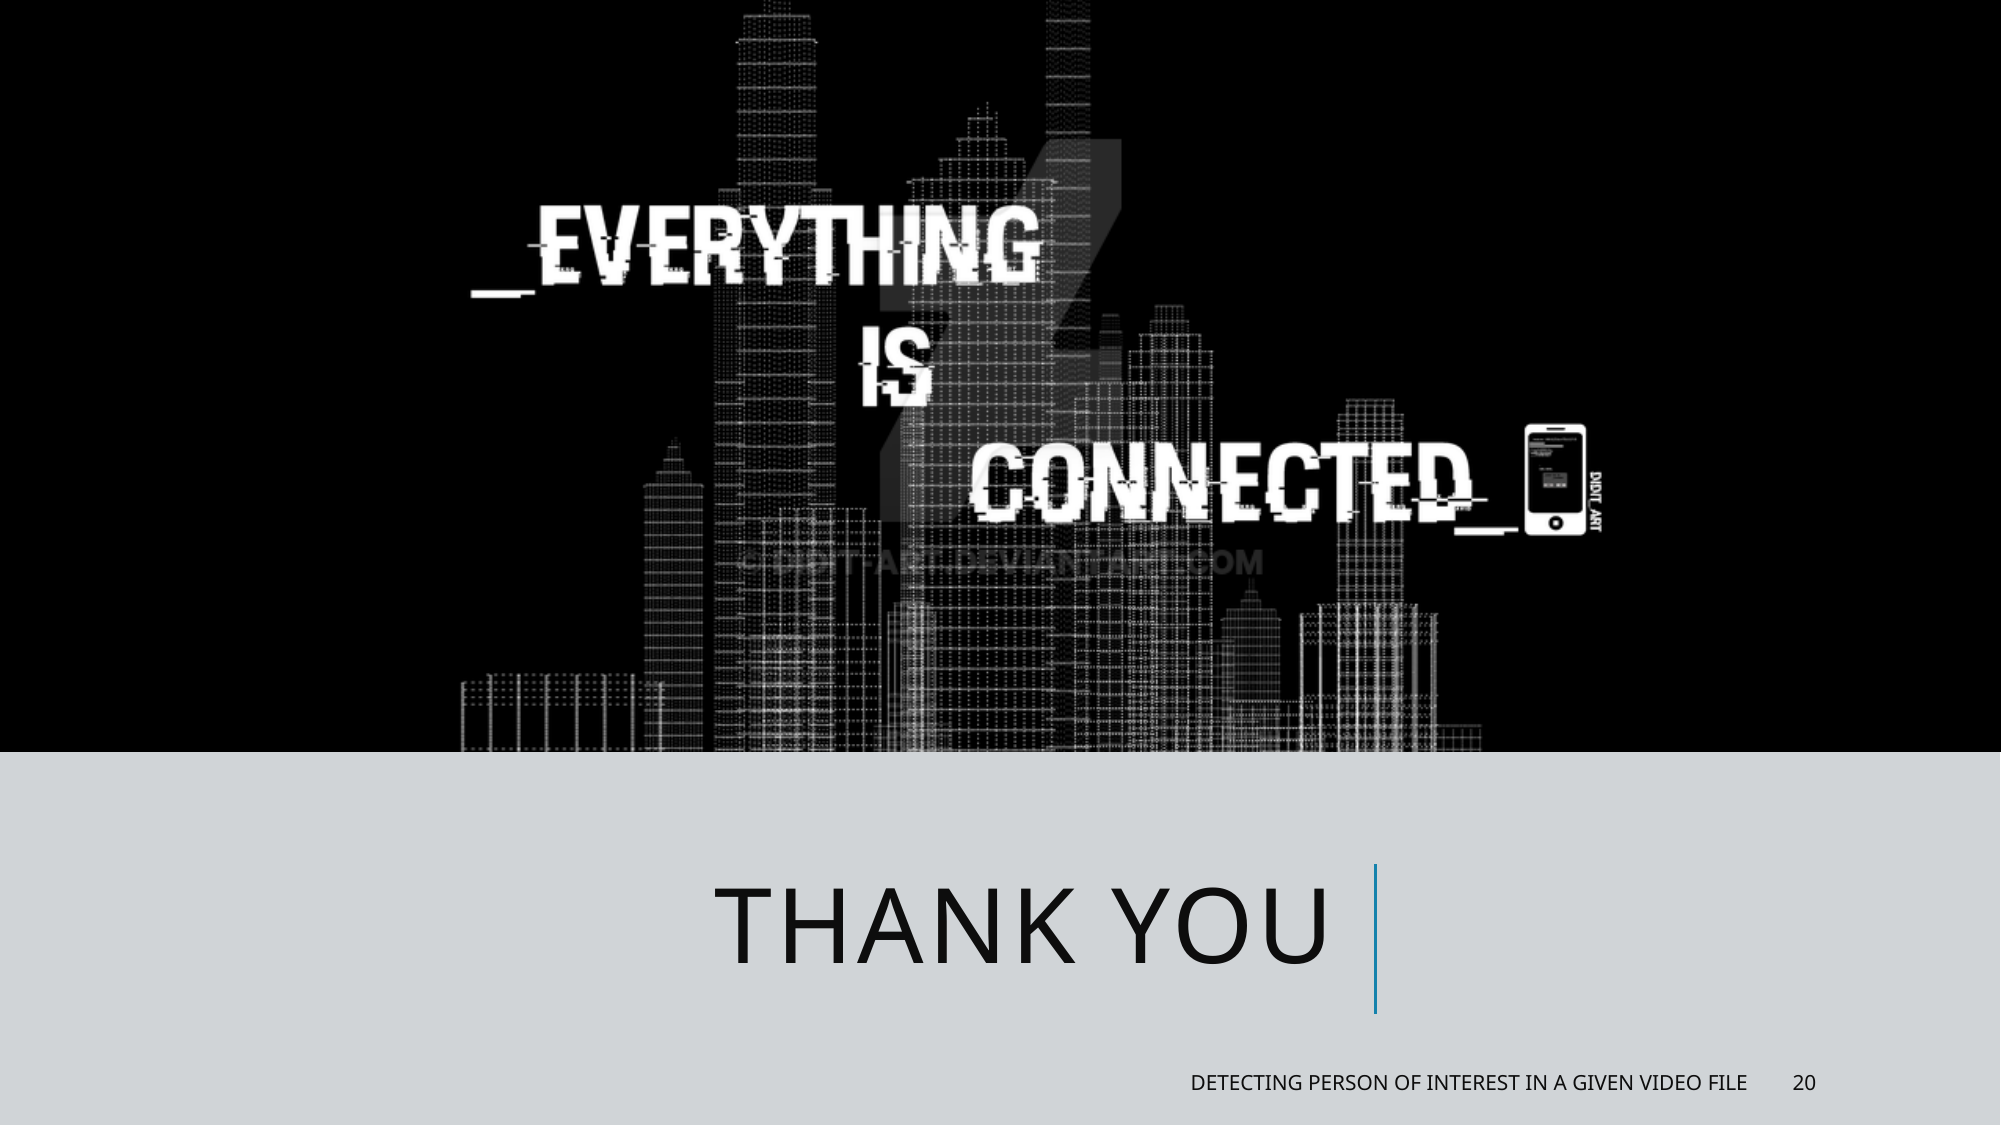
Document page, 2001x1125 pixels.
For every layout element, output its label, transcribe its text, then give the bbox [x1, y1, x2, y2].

title THANK YOU [75, 813, 1350, 1054]
picture [0, 0, 2001, 752]
footer Detecting person of interest in a given video file [794, 1061, 1763, 1107]
slide_number 20 [1777, 1061, 1938, 1107]
